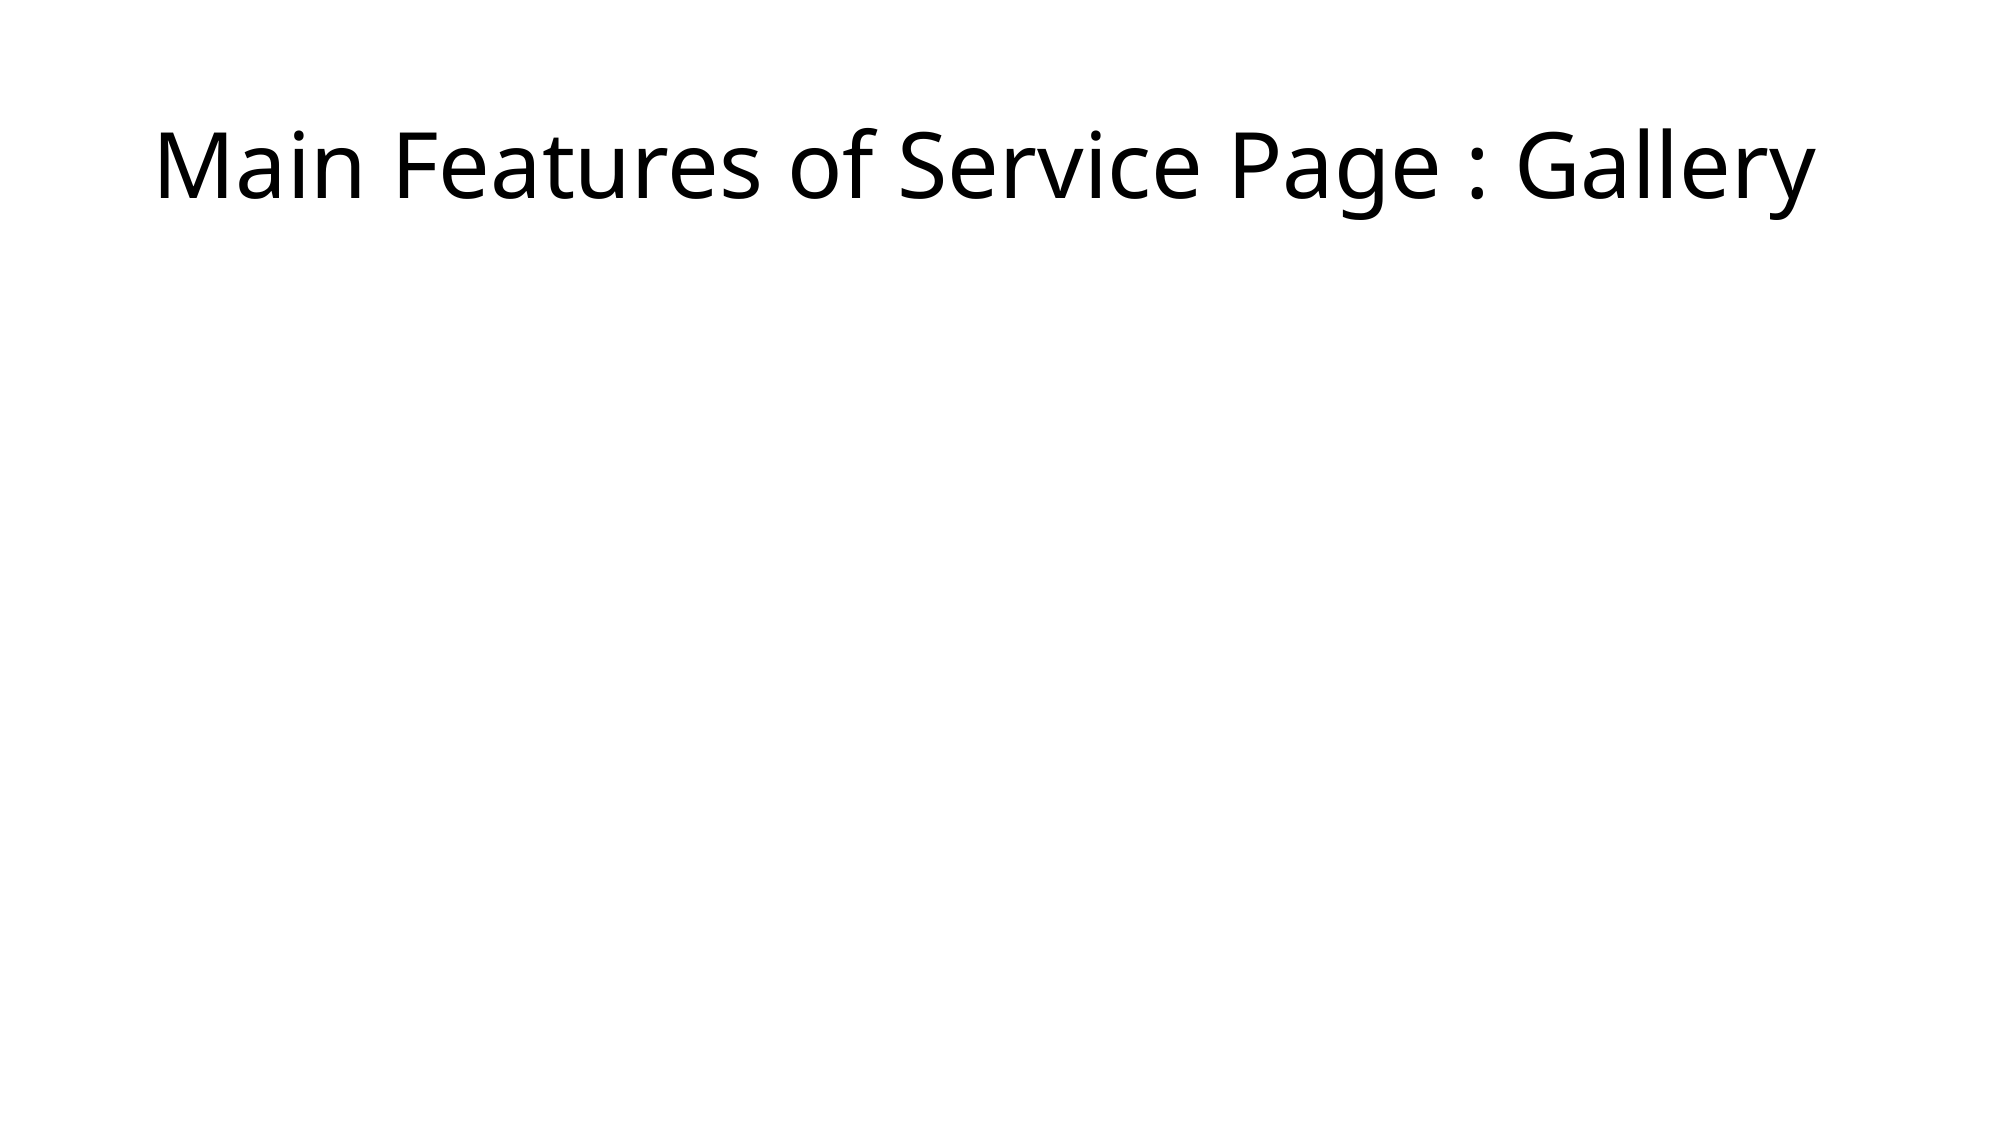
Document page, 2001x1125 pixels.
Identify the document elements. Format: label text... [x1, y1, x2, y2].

title Main Features of Service Page : Gallery [137, 59, 1863, 278]
